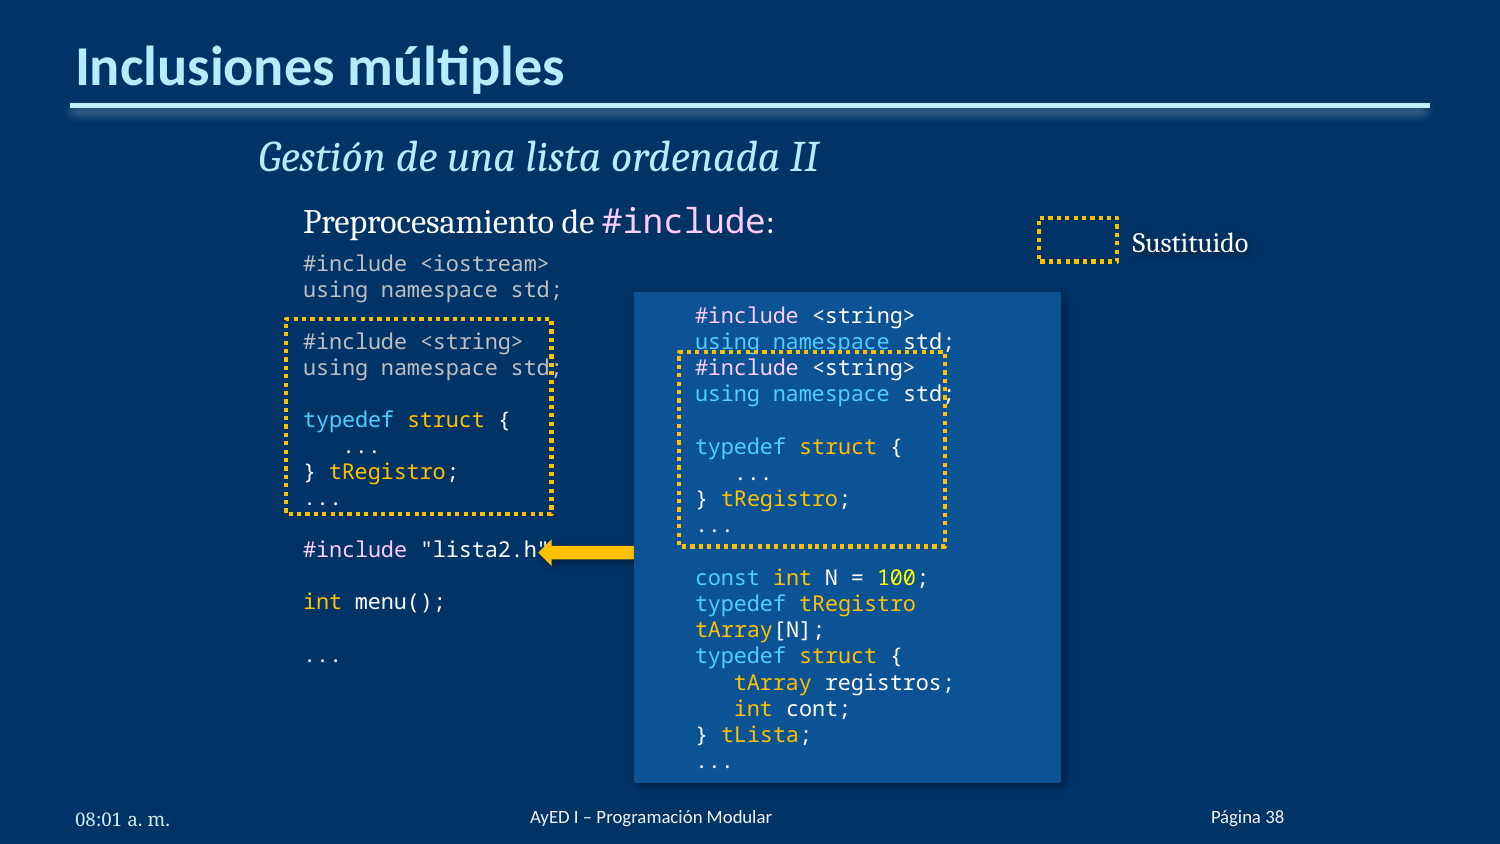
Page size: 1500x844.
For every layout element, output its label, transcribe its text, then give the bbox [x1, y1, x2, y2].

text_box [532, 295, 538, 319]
text_box [284, 317, 532, 516]
list Gestión de una lista ordenada II Preprocesamiento de #include: #include <iostream> using namespace std; #include <string> using namespace std; typedef struct { ... } tRegistro; ... #include "lista2.h" int menu(); ... [243, 120, 1273, 750]
text_box Sustituido [1116, 215, 1265, 267]
text_box [1037, 216, 1116, 264]
title Inclusiones múltiples [75, 35, 1425, 97]
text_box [538, 293, 1059, 760]
footer AyED I – Programación Modular [529, 782, 1046, 827]
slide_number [75, 788, 425, 833]
slide_number Página 38 [1136, 782, 1285, 827]
